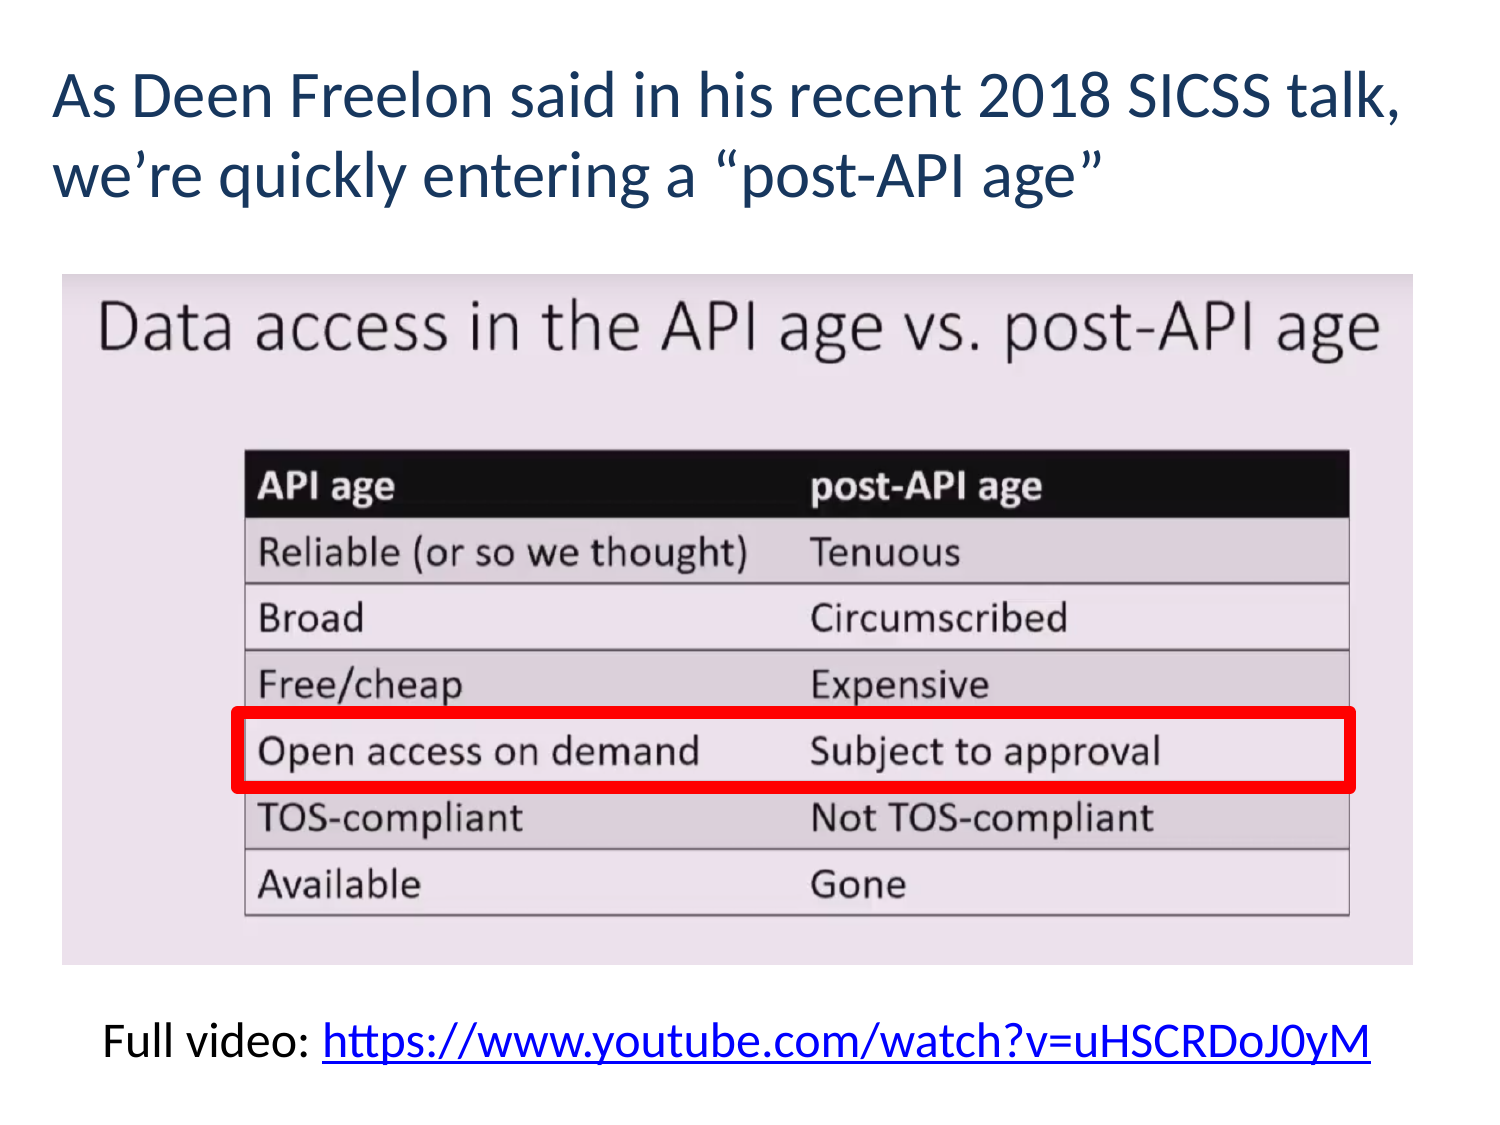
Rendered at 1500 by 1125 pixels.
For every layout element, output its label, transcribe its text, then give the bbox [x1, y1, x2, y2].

picture [62, 274, 1413, 965]
text_box Full video: https://www.youtube.com/watch?v=uHSCRDoJ0yM [87, 999, 1413, 1075]
title As Deen Freelon said in his recent 2018 SICSS talk, we’re quickly entering a “post-API age” [37, 37, 1475, 225]
